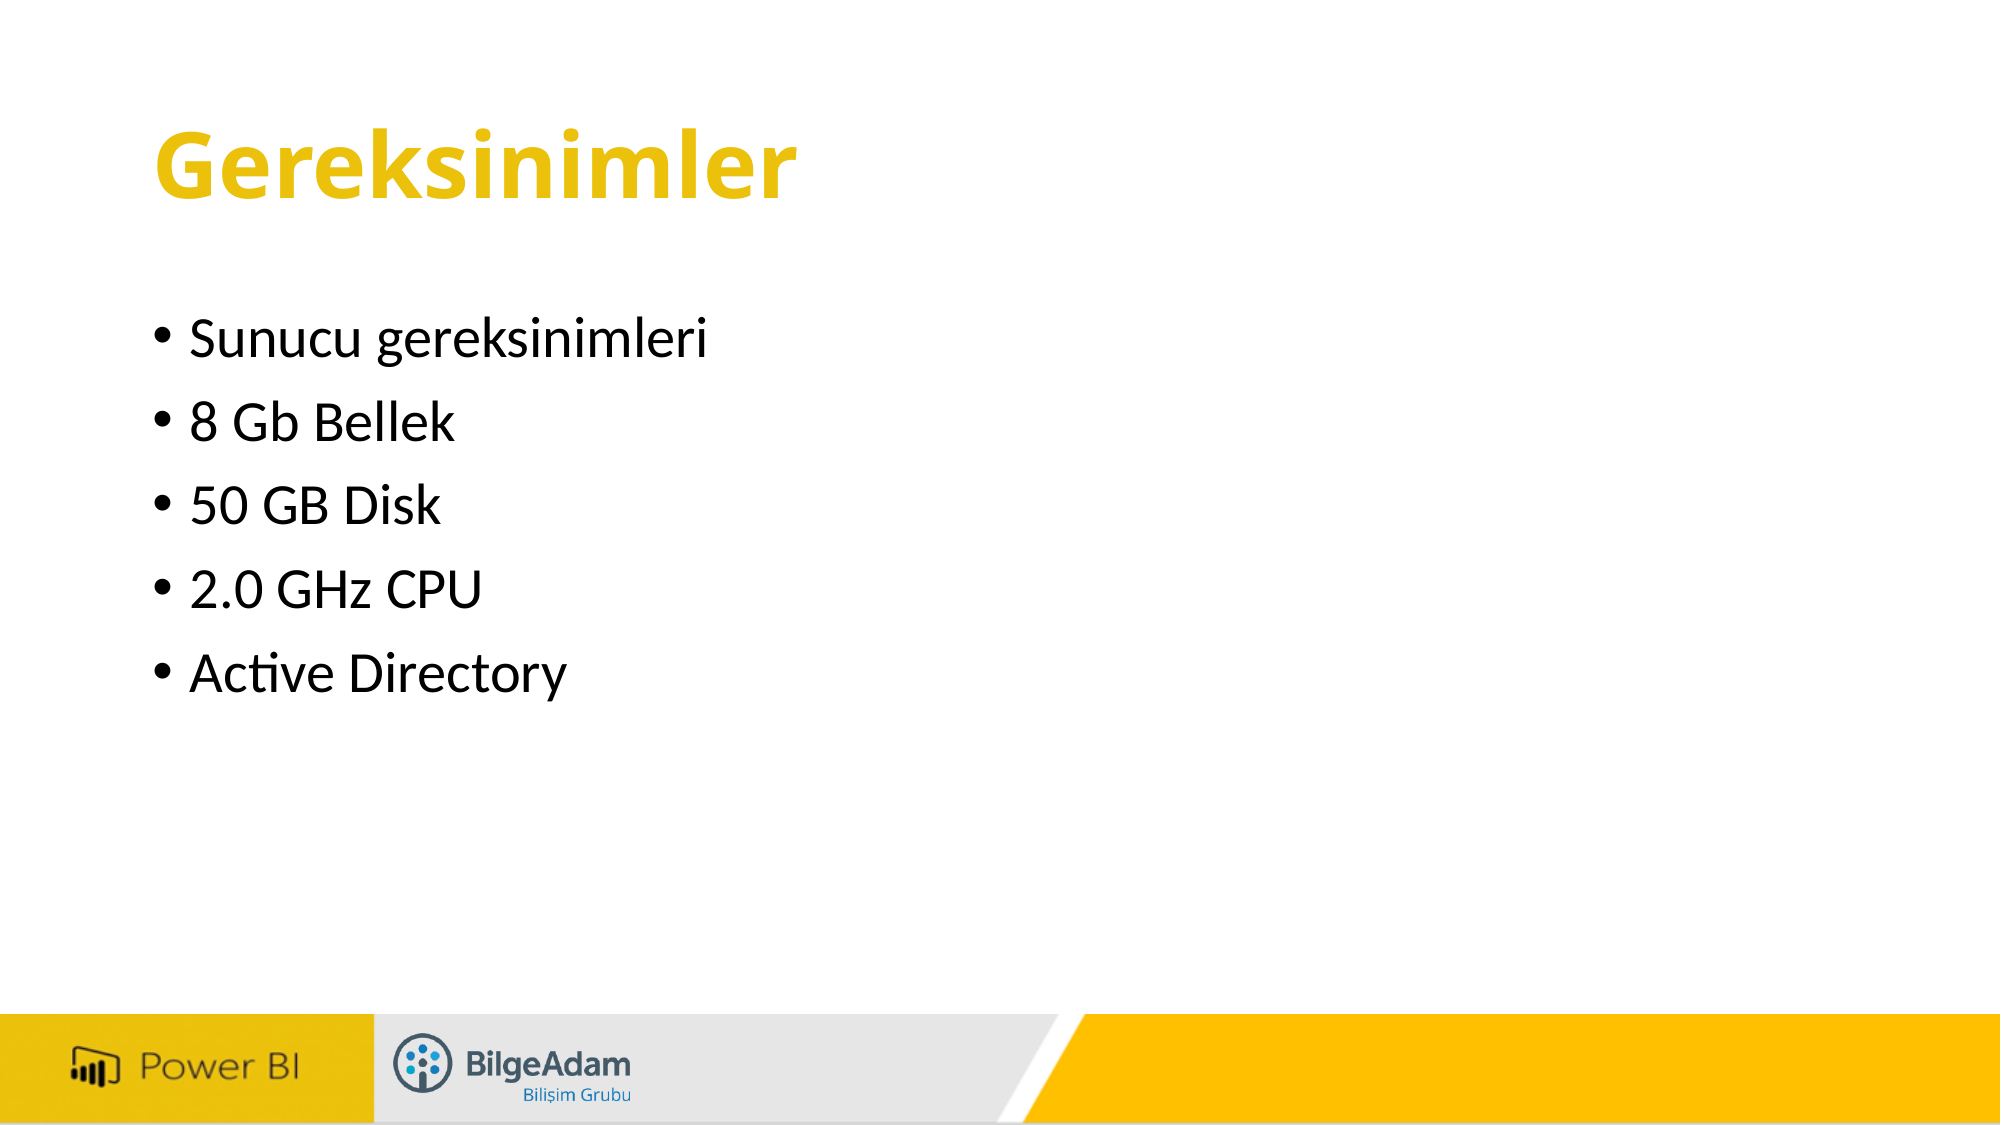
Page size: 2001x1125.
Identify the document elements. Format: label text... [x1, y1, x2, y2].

picture [0, 1014, 2000, 1125]
title Gereksinimler [137, 59, 1863, 278]
list Sunucu gereksinimleri 8 Gb Bellek 50 GB Disk 2.0 GHz CPU Active Directory [137, 299, 1863, 993]
